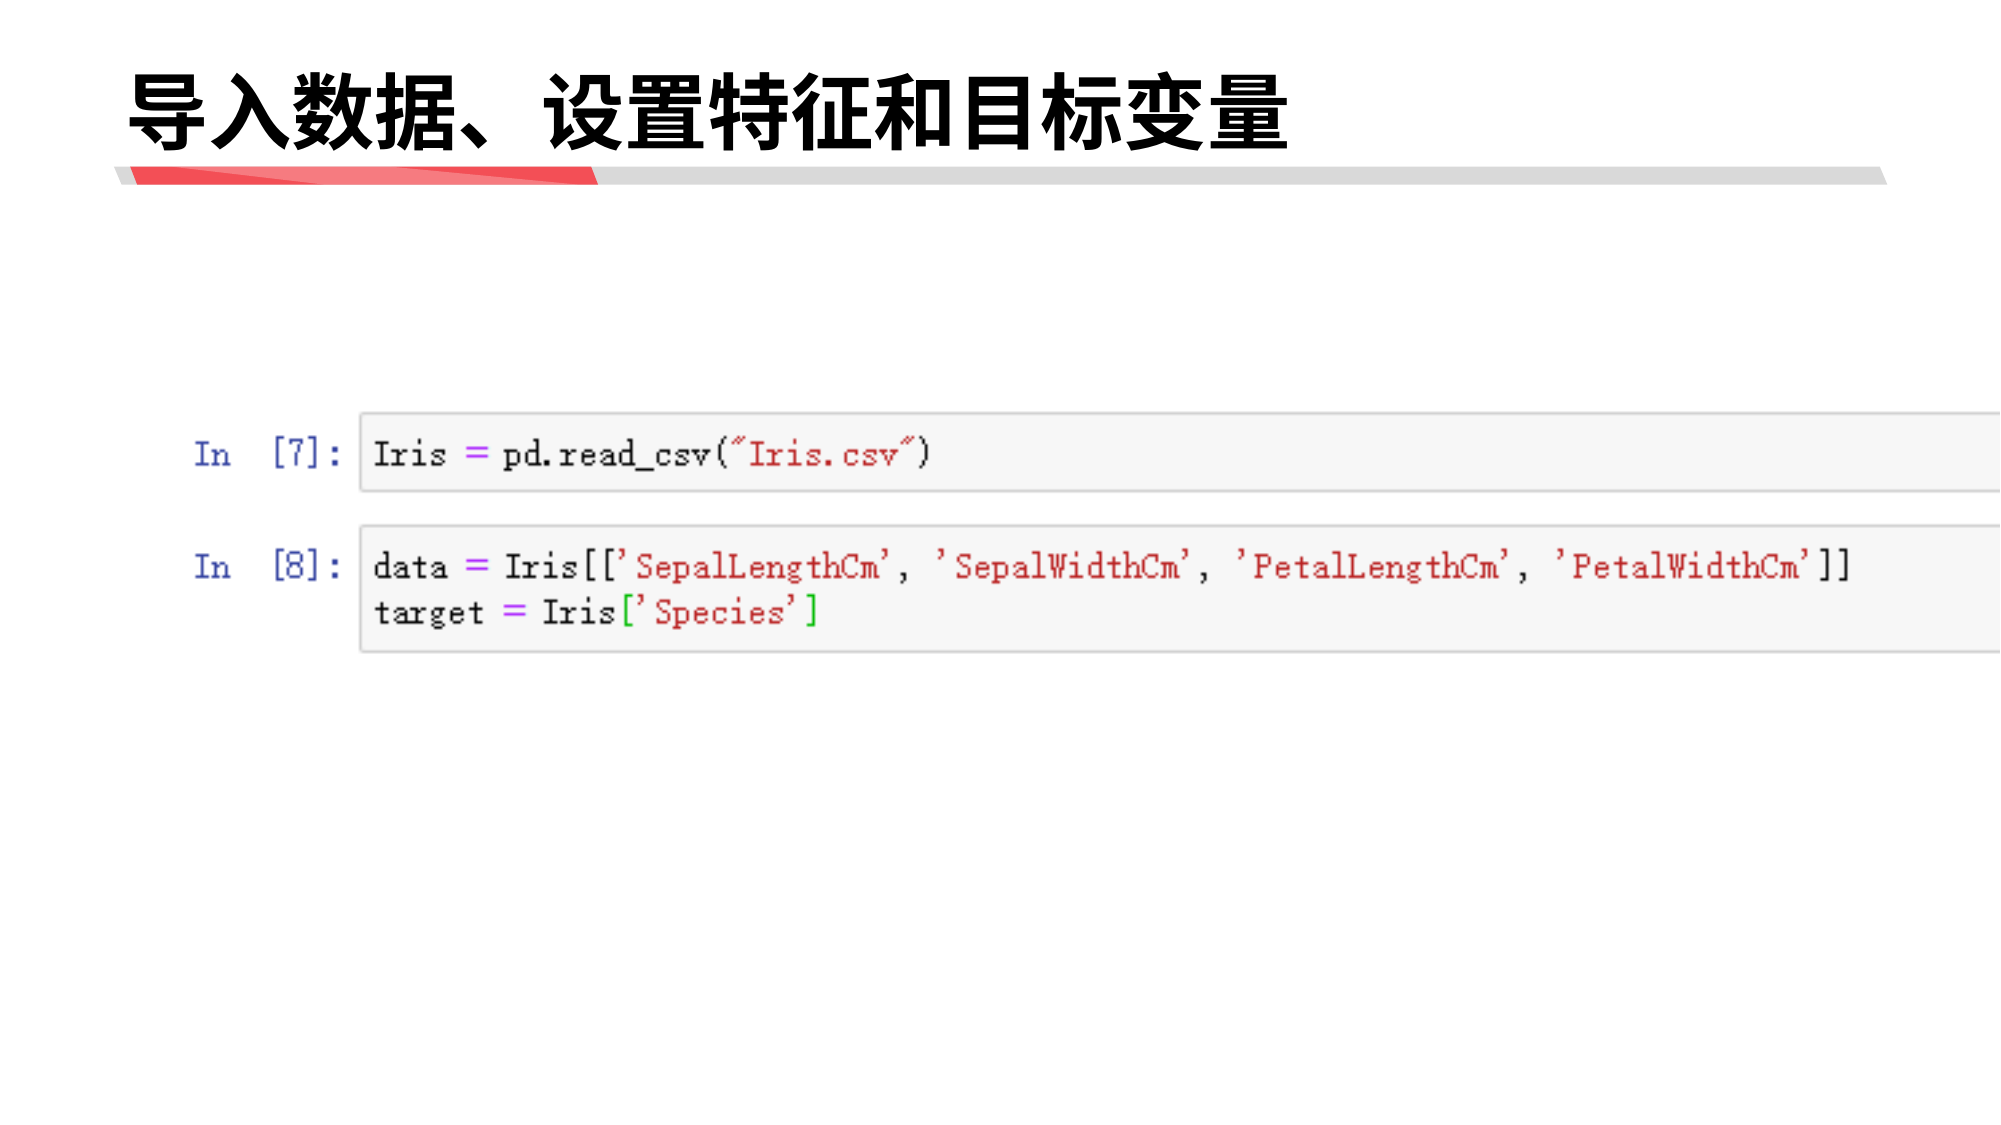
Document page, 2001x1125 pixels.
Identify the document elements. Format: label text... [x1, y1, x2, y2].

title 导入数据、设置特征和目标变量 [109, 0, 1890, 169]
picture [73, 386, 2000, 670]
